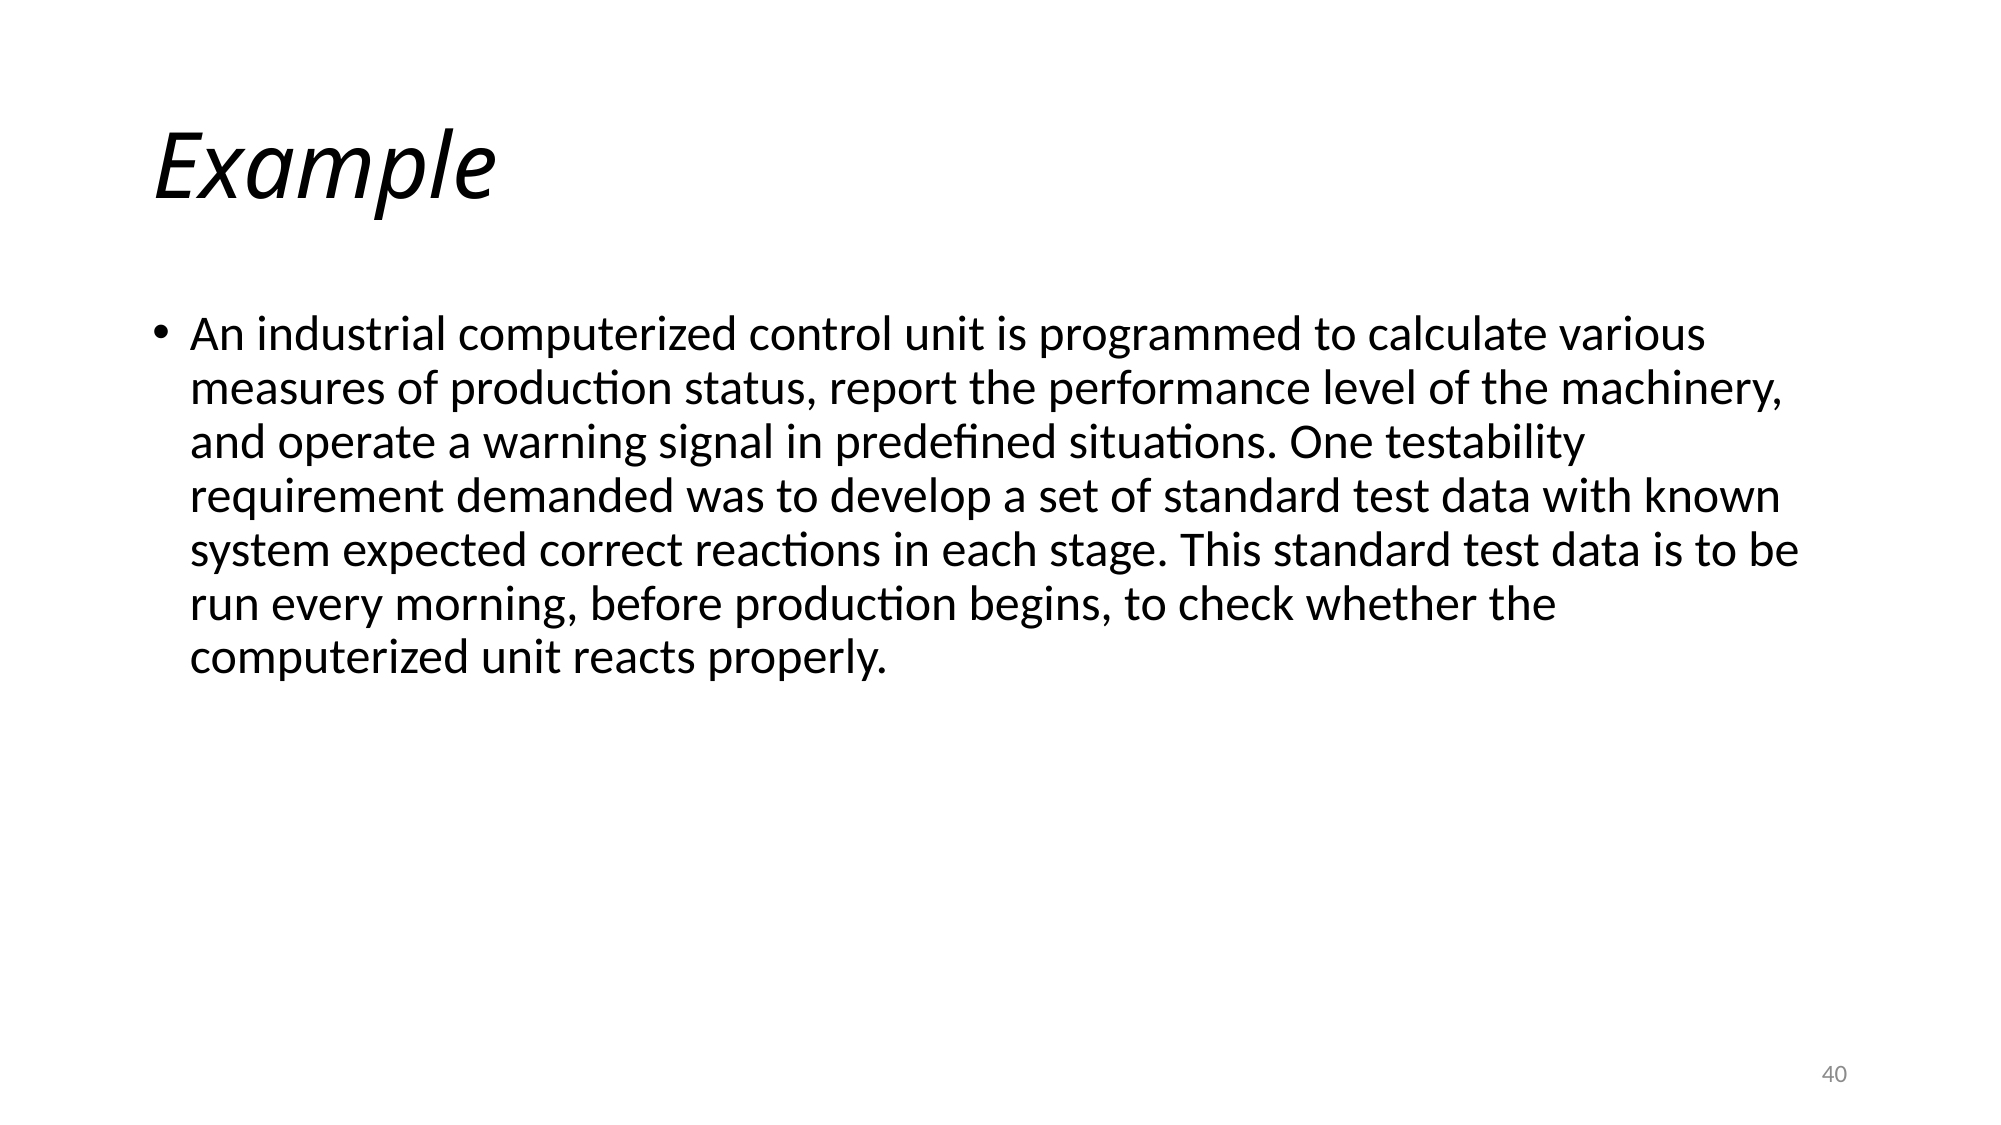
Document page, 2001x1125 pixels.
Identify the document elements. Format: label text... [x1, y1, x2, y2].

slide_number 40 [1412, 1042, 1863, 1103]
list An industrial computerized control unit is programmed to calculate various measures of production status, report the performance level of the machinery, and operate a warning signal in predefined situations. One testability requirement demanded was to develop a set of standard test data with known system expected correct reactions in each stage. This standard test data is to be run every morning, before production begins, to check whether the computerized unit reacts properly. [137, 299, 1863, 1014]
title Example [137, 59, 1863, 278]
